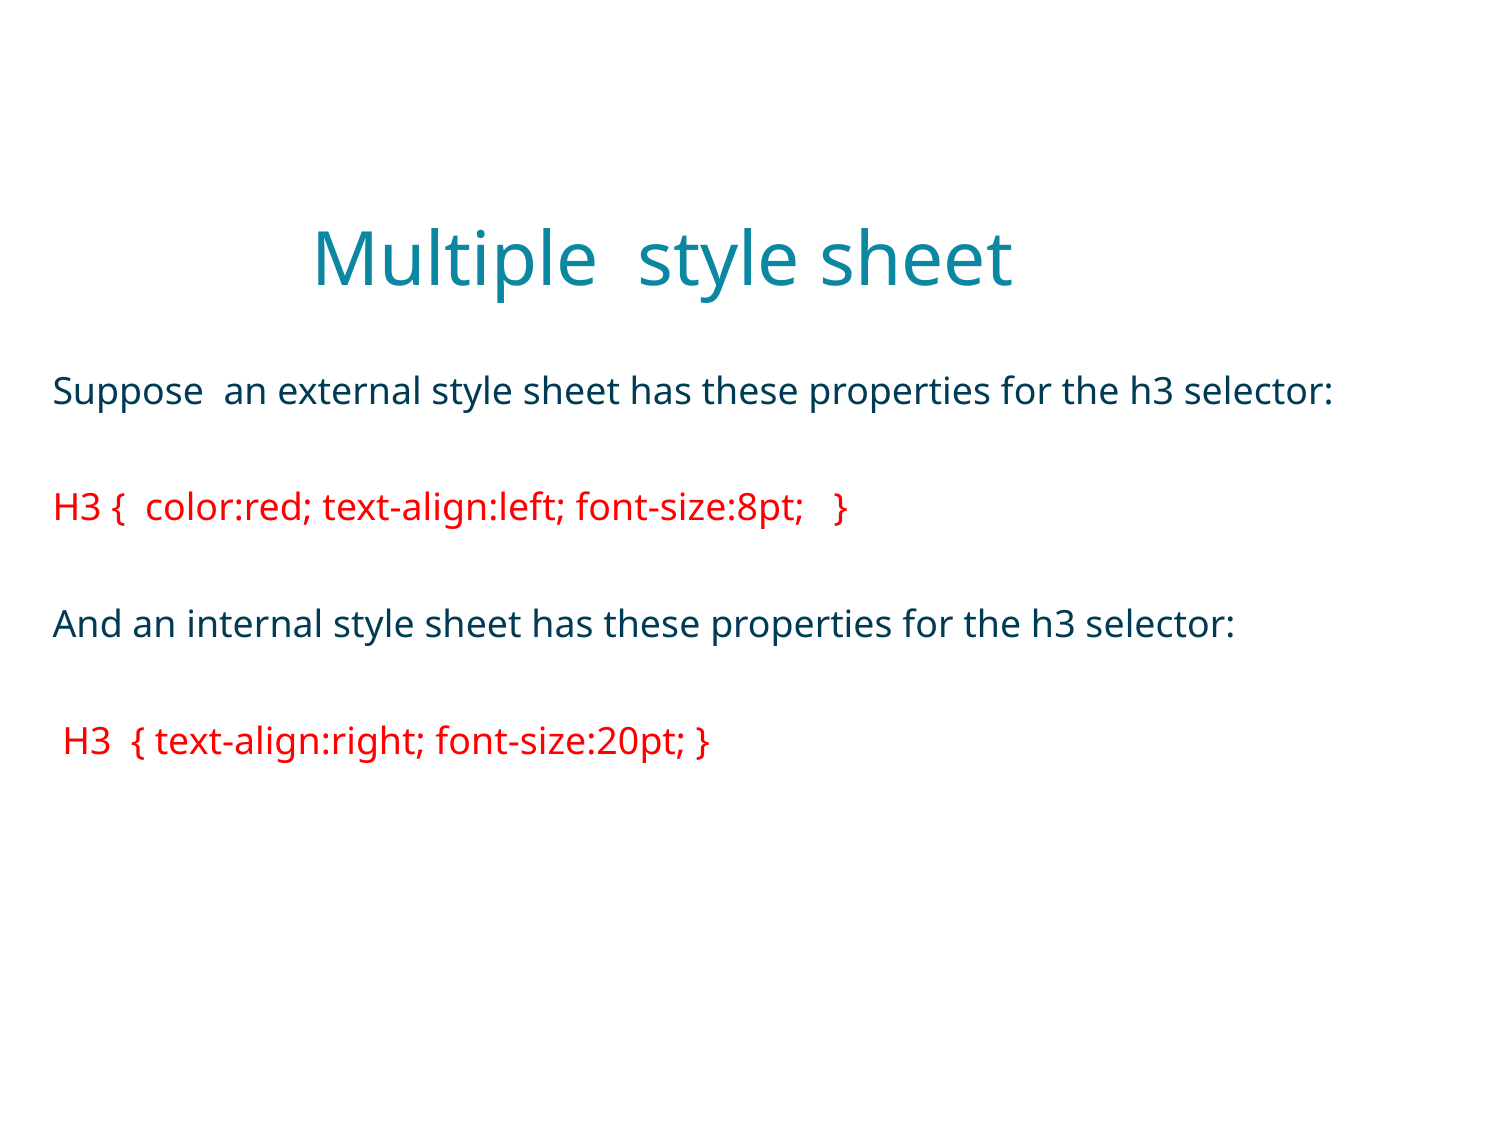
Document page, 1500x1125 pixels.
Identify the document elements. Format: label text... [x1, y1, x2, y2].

title Multiple style sheet [117, 161, 1227, 350]
list Suppose an external style sheet has these properties for the h3 selector: H3 { color:red; text-align:left; font-size:8pt; } And an internal style sheet has these properties for the h3 selector: H3 { text-align:right; font-size:20pt; } [37, 359, 1425, 1063]
